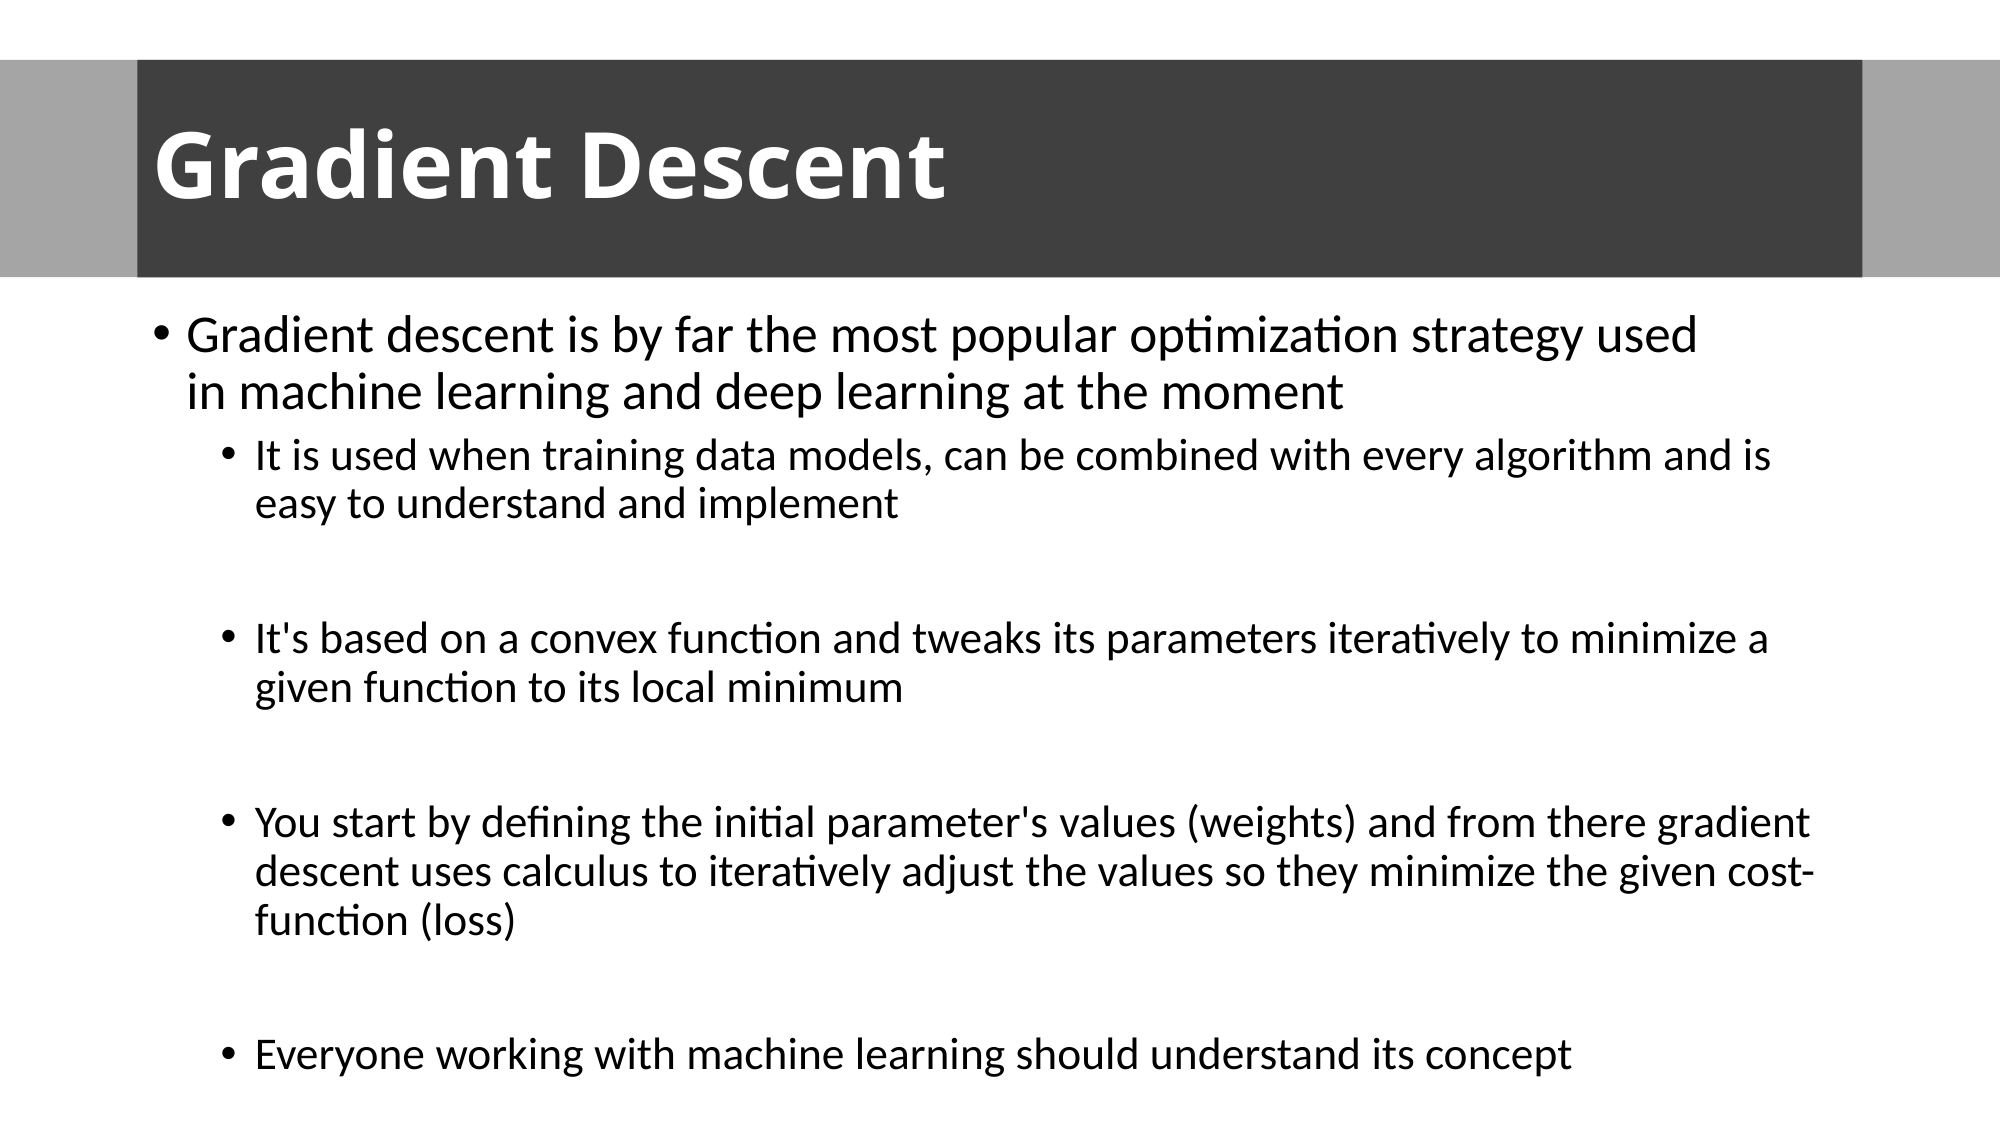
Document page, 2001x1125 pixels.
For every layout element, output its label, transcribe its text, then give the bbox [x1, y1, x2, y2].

title Gradient Descent [137, 59, 1863, 278]
list Gradient descent is by far the most popular optimization strategy used in machine learning and deep learning at the moment It is used when training data models, can be combined with every algorithm and is easy to understand and implement It's based on a convex function and tweaks its parameters iteratively to minimize a given function to its local minimum You start by defining the initial parameter's values (weights) and from there gradient descent uses calculus to iteratively adjust the values so they minimize the given cost-function (loss) Everyone working with machine learning should understand its concept [137, 299, 1863, 1089]
